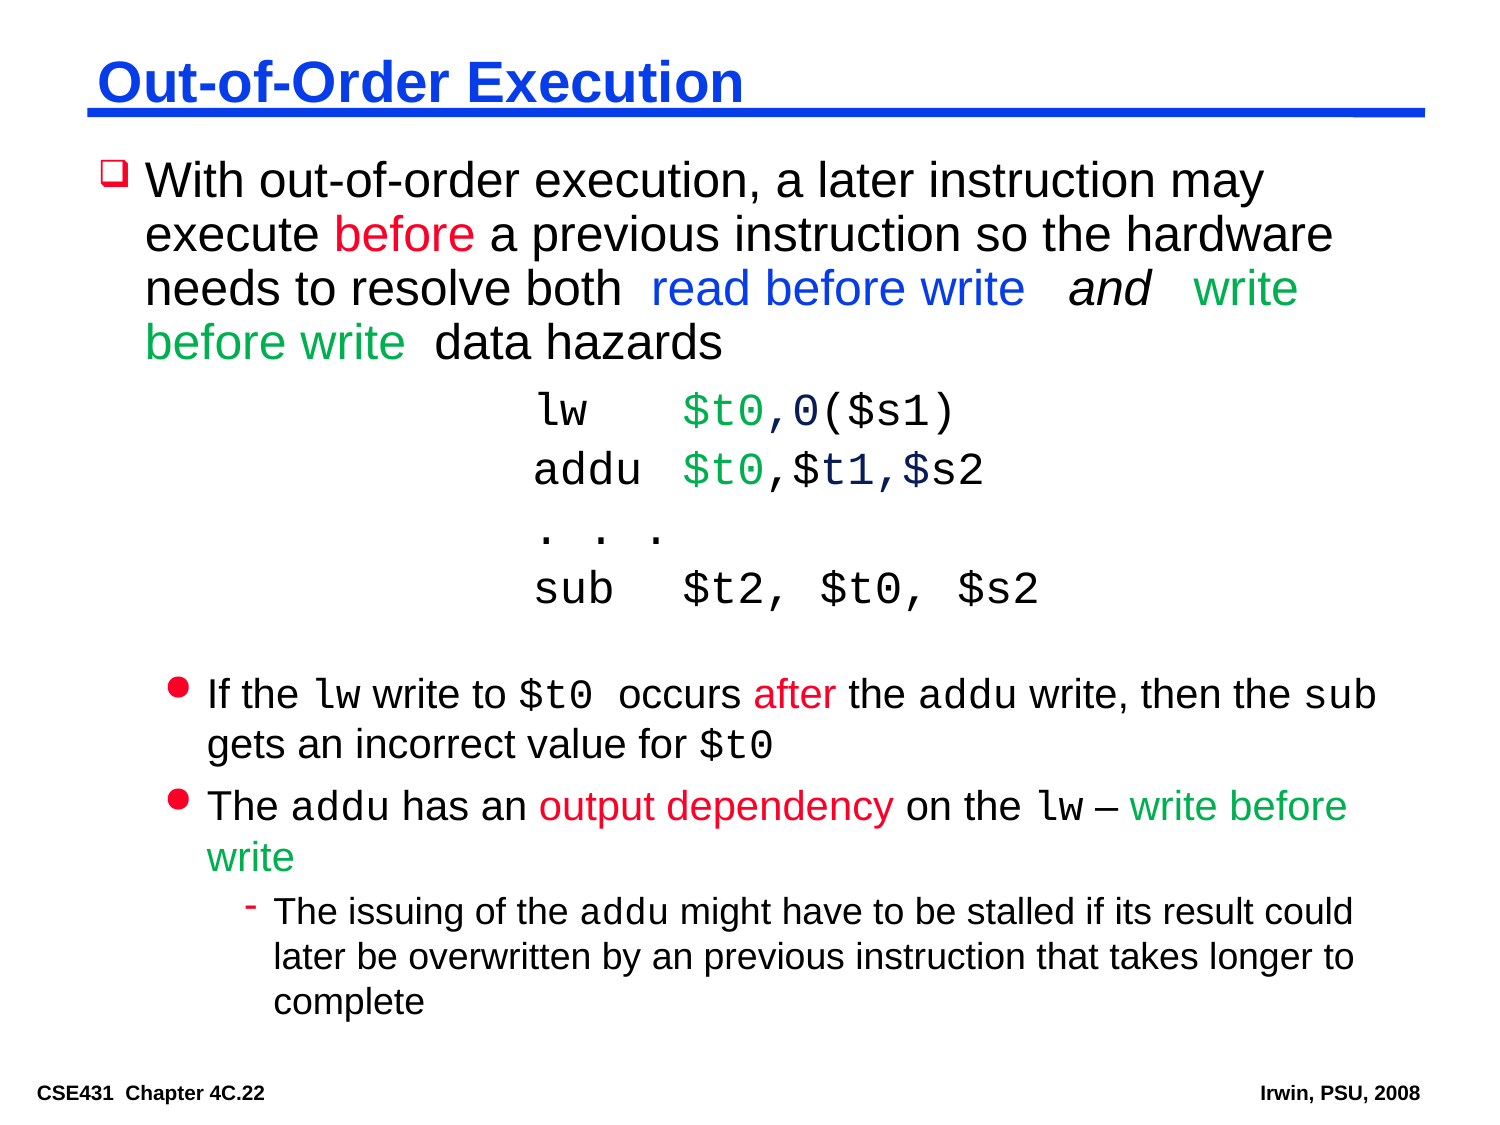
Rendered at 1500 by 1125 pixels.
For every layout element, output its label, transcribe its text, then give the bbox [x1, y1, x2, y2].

list With out-of-order execution, a later instruction may execute before a previous instruction so the hardware needs to resolve both read before write and write before write data hazards [86, 149, 1426, 378]
text_box If the lw write to $t0 occurs after the addu write, then the sub gets an incorrect value for $t0 The addu has an output dependency on the lw – write before write The issuing of the addu might have to be stalled if its result could later be overwritten by an previous instruction that takes longer to complete [74, 662, 1413, 1026]
title Out-of-Order Execution [86, 49, 1426, 120]
text_box lw $t0,0($s1) addu $t0,$t1,$s2 . . . sub $t2, $t0, $s2 [324, 374, 1338, 618]
